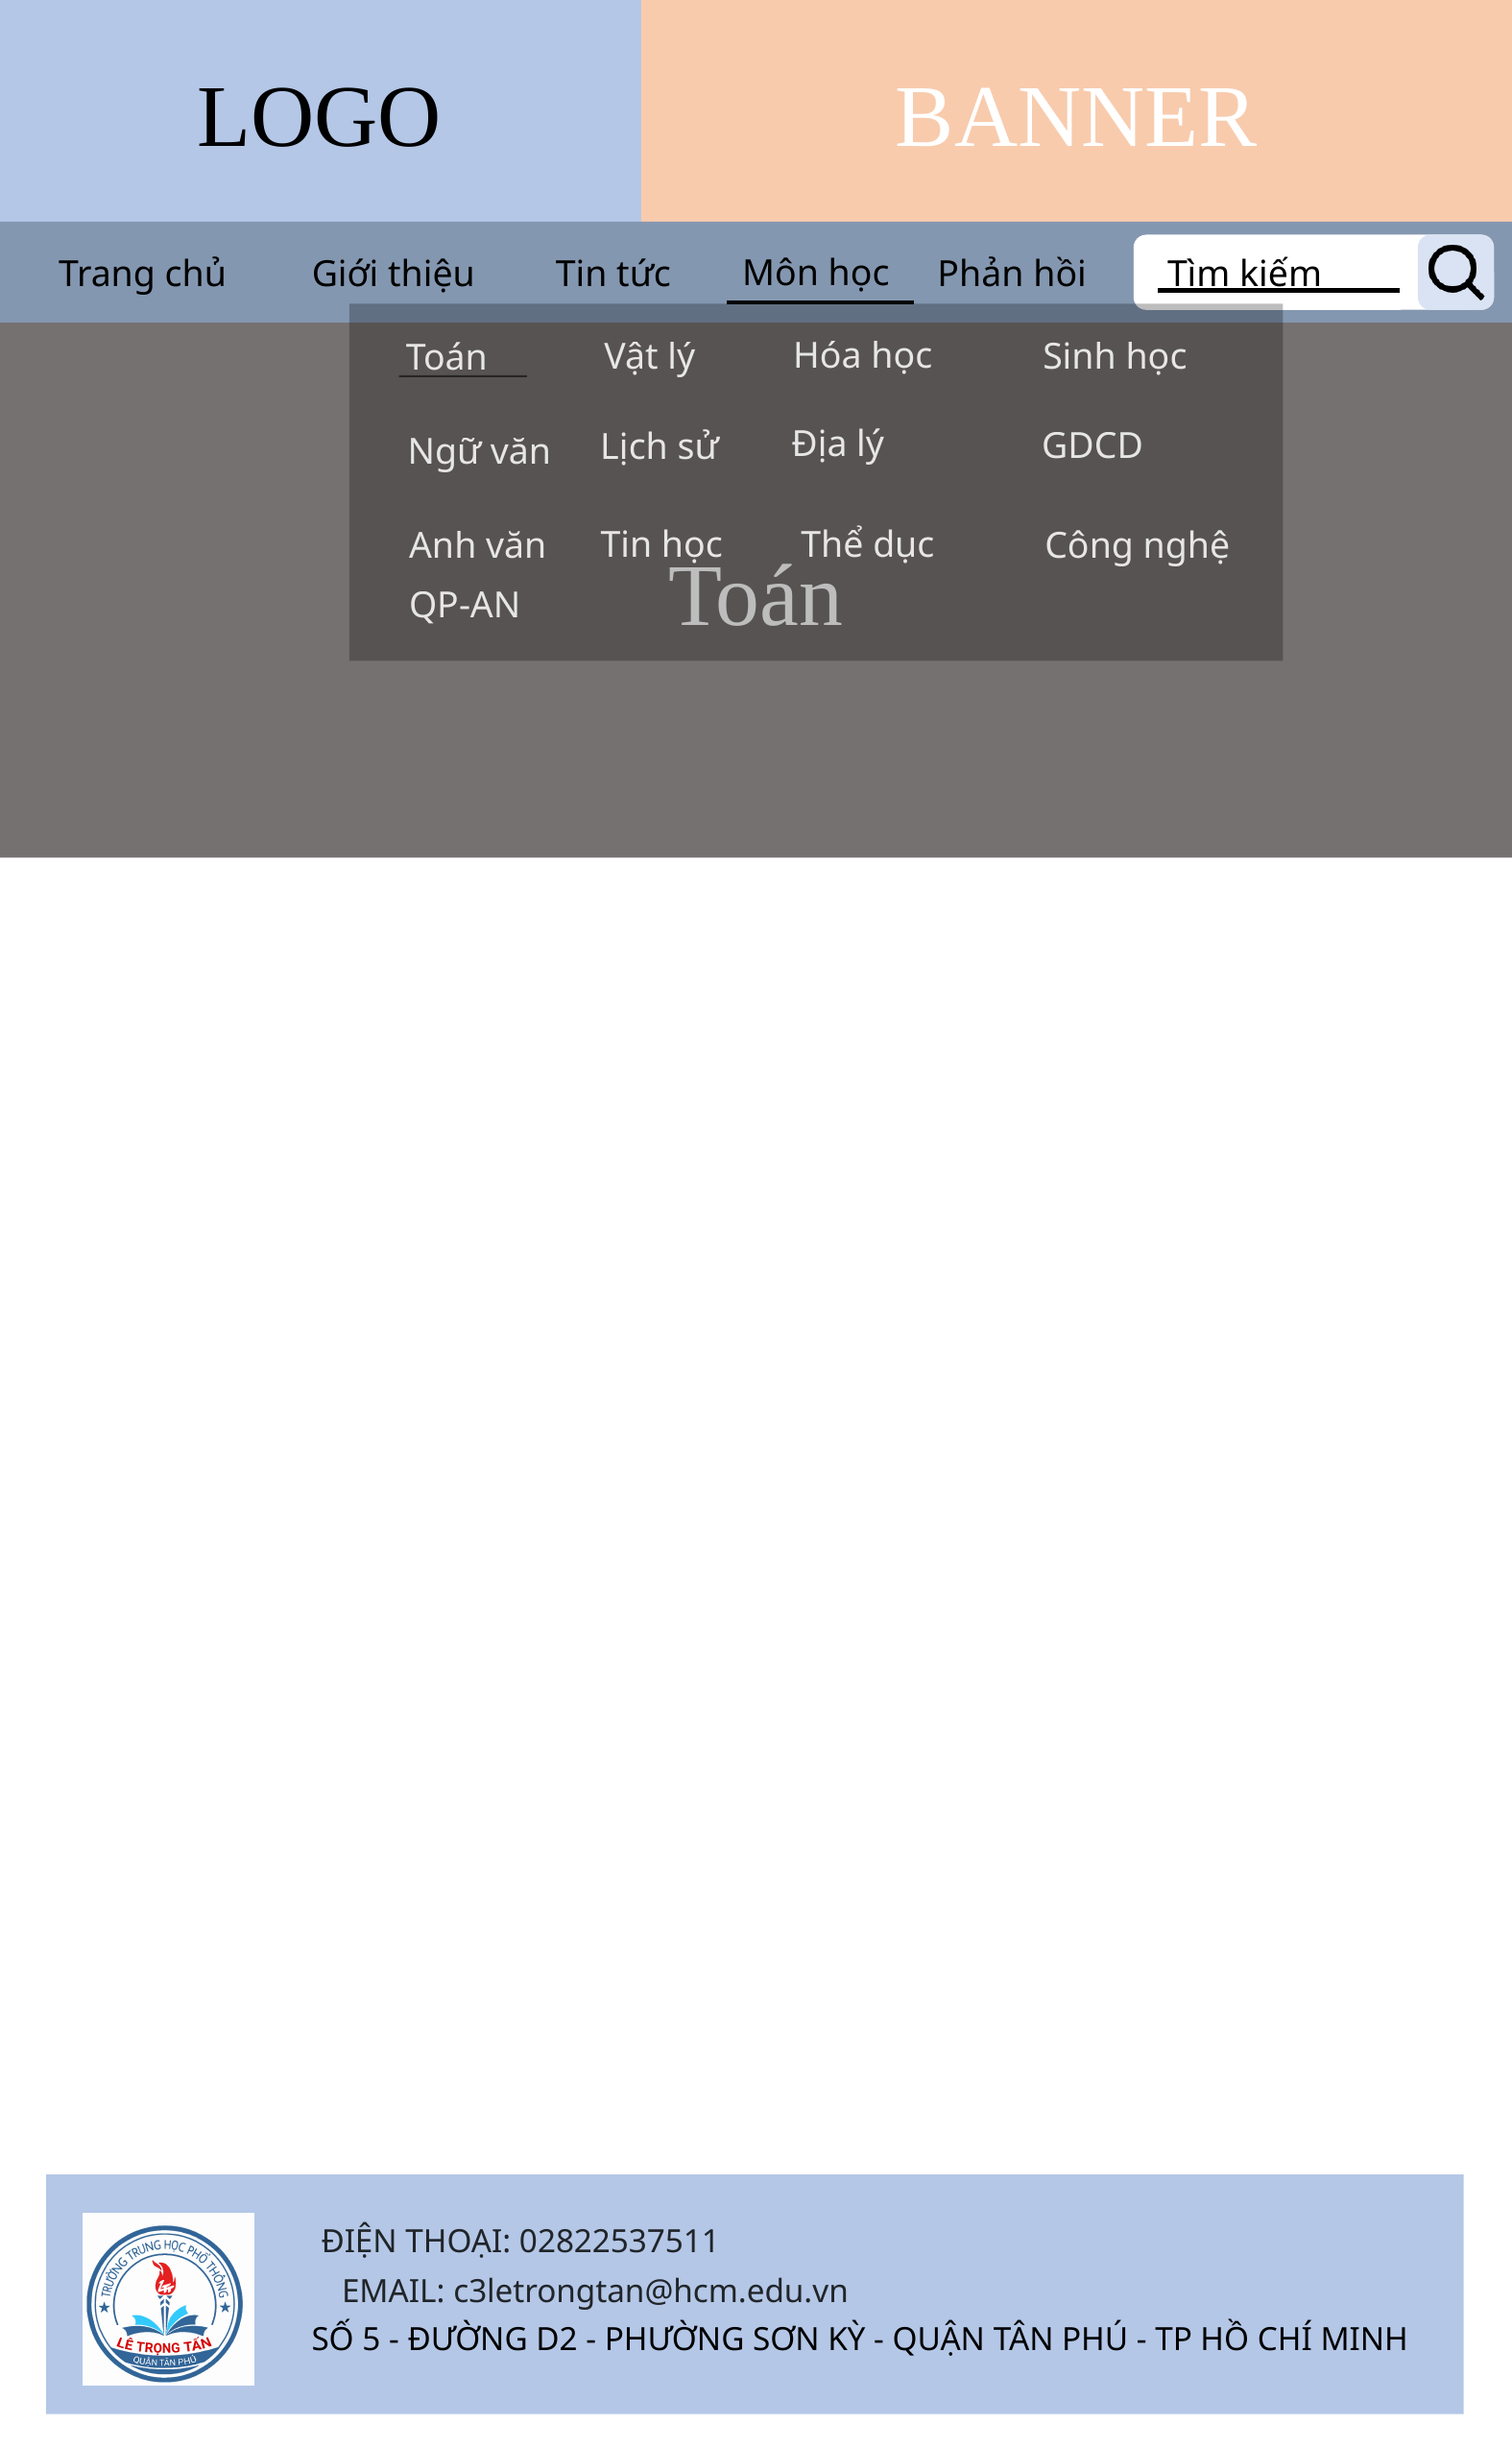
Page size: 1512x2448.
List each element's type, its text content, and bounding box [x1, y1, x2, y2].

text_box EMAIL: c3letrongtan@hcm.edu.vn [327, 2263, 864, 2316]
text_box SỐ 5 - ĐƯỜNG D2 - PHƯỜNG SƠN KỲ - QUẬN TÂN PHÚ - TP HỒ CHÍ MINH [297, 2312, 1448, 2364]
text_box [348, 303, 1284, 661]
picture [83, 2213, 254, 2386]
text_box [45, 2173, 1465, 2415]
text_box BANNER [640, 0, 1512, 221]
text_box ĐIỆN THOẠI: 02822537511 [306, 2213, 735, 2267]
text_box Toán [0, 323, 1512, 858]
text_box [0, 221, 1512, 323]
text_box LOGO [0, 0, 640, 221]
